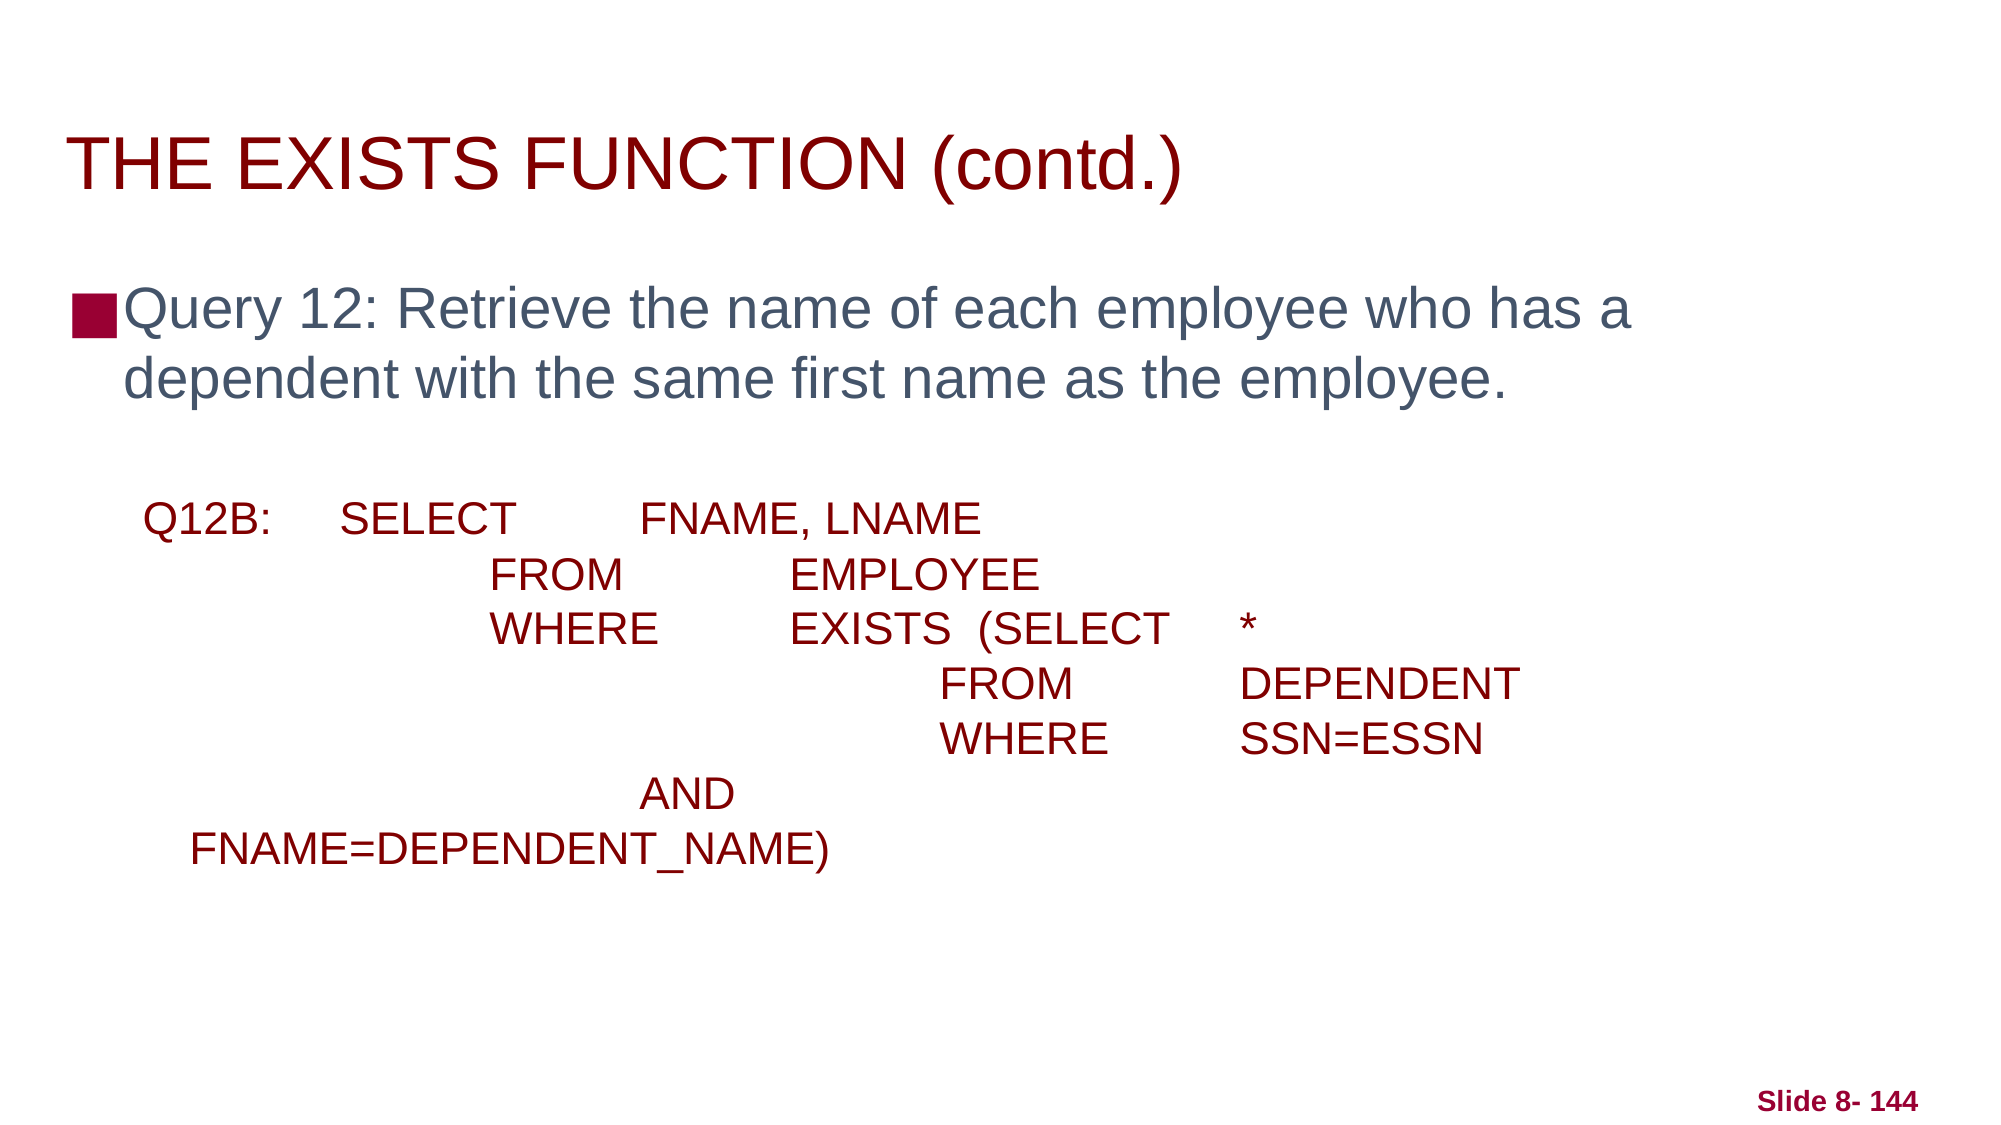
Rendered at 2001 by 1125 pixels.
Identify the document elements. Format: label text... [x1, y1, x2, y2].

title THE EXISTS FUNCTION (contd.) [50, 49, 1756, 213]
text_box Slide 8- 144 [1516, 1049, 1934, 1125]
list Query 12: Retrieve the name of each employee who has a dependent with the same first name as the employee. Q12B: SELECT FNAME, LNAME FROM EMPLOYEE WHERE EXISTS (SELECT * FROM DEPENDENT WHERE SSN=ESSN AND FNAME=DEPENDENT_NAME) [52, 262, 1867, 1013]
